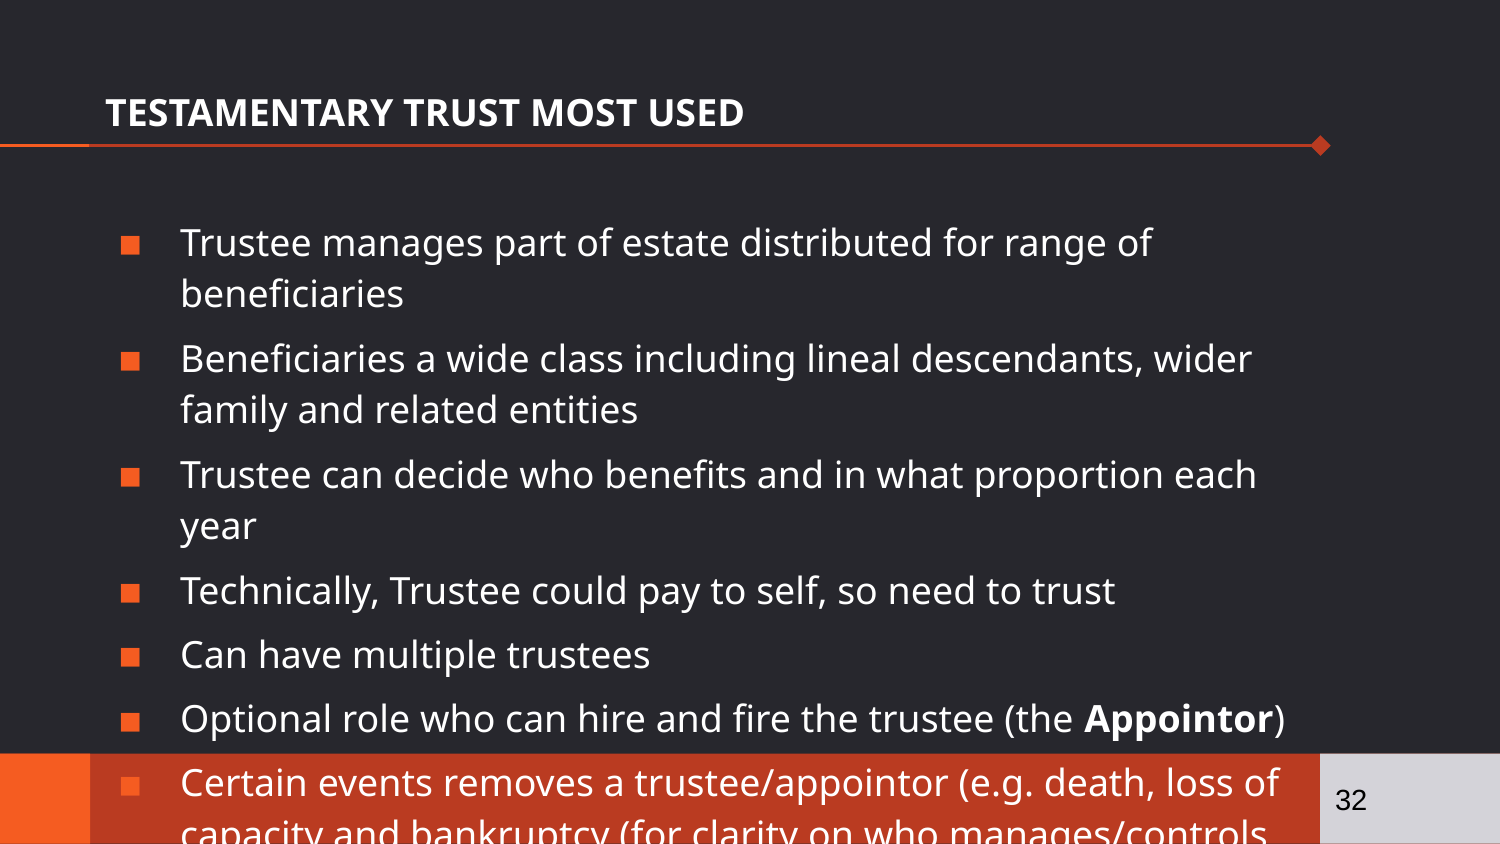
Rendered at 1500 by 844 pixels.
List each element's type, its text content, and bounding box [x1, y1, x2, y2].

list Trustee manages part of estate distributed for range of beneficiaries Beneficiaries a wide class including lineal descendants, wider family and related entities Trustee can decide who benefits and in what proportion each year Technically, Trustee could pay to self, so need to trust Can have multiple trustees Optional role who can hire and fire the trustee (the Appointor) Certain events removes a trustee/appointor (e.g. death, loss of capacity and bankruptcy (for clarity on who manages/controls the trust) [90, 196, 1320, 681]
slide_number 32 [1320, 753, 1500, 844]
title TESTAMENTARY TRUST MOST USED [90, 59, 1320, 150]
